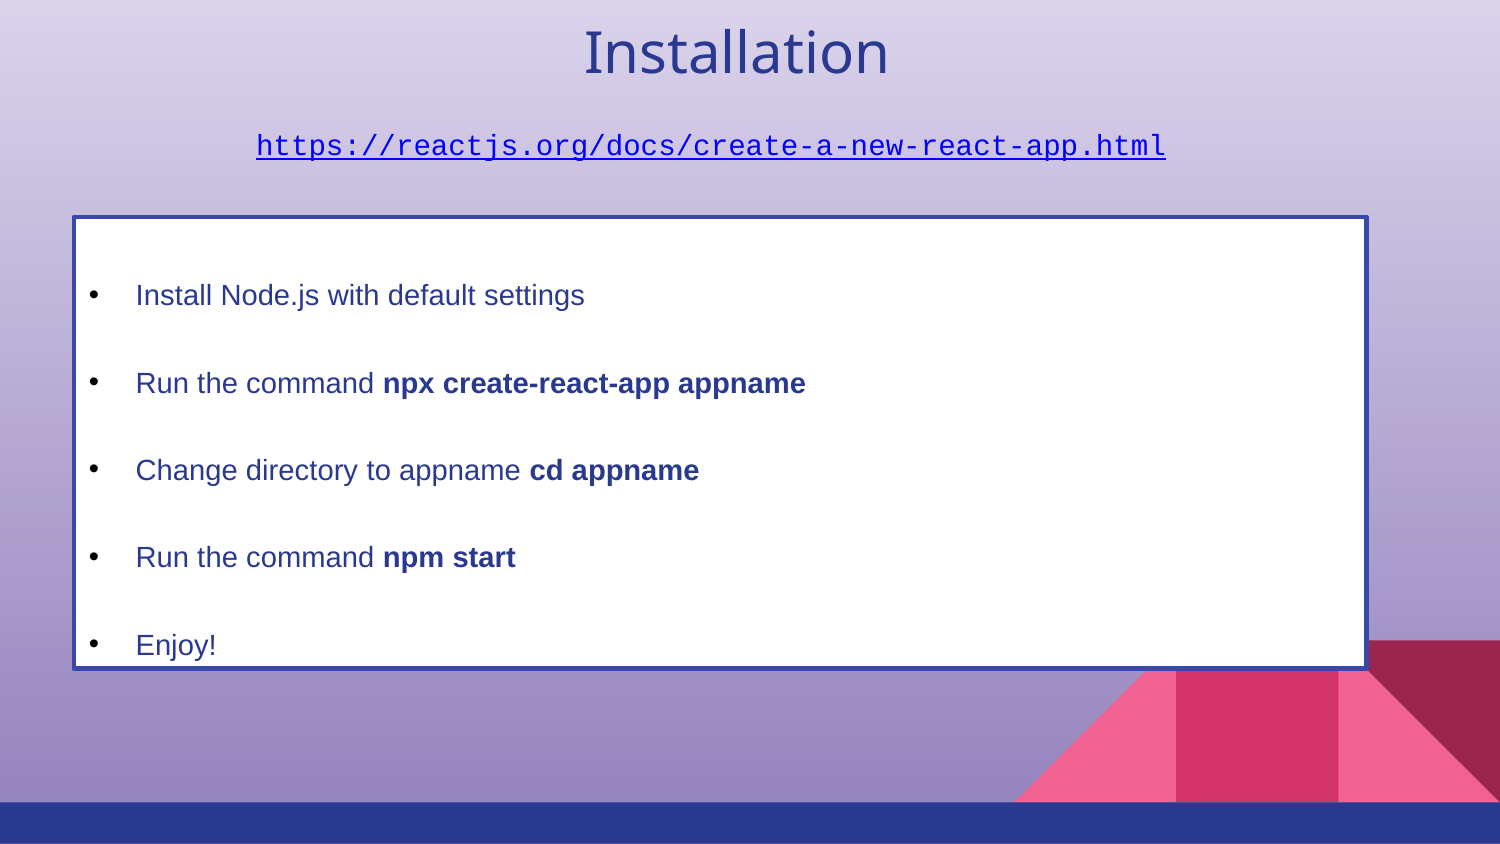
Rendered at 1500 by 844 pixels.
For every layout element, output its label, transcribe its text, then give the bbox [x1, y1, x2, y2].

text_box Install Node.js with default settings Run the command npx create-react-app appname Change directory to appname cd appname Run the command npm start Enjoy! [73, 216, 1367, 669]
text_box https://reactjs.org/docs/create-a-new-react-app.html [241, 118, 1234, 169]
title Installation [38, 0, 1437, 100]
